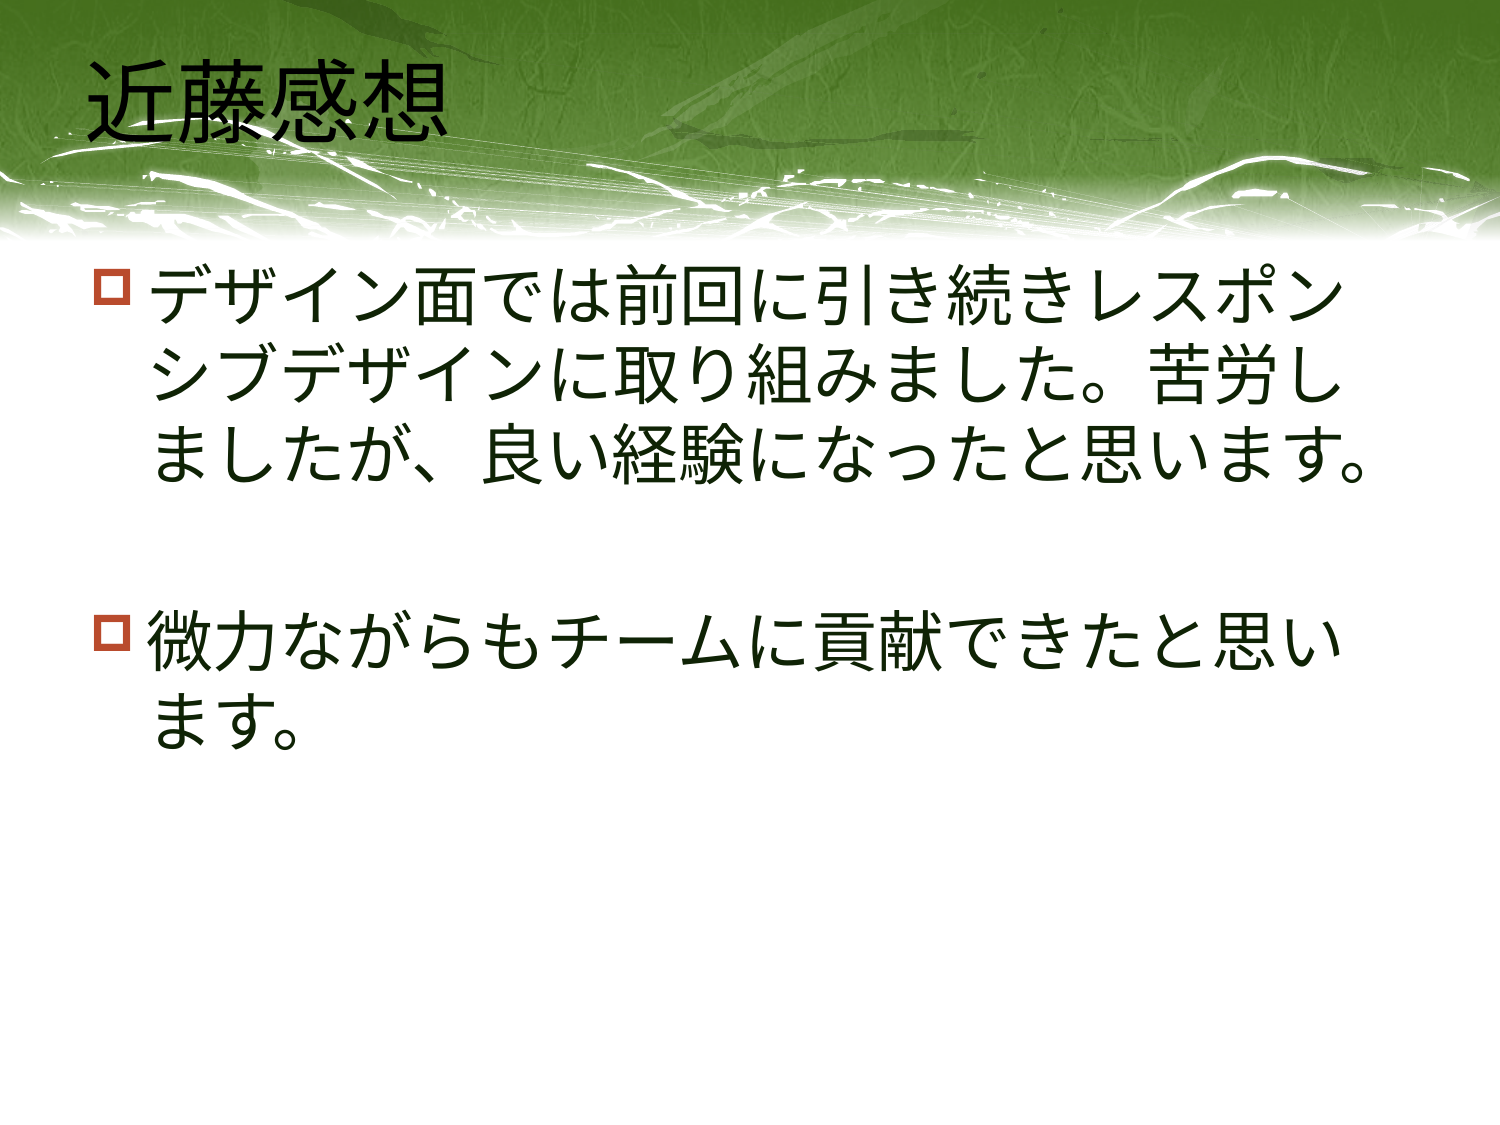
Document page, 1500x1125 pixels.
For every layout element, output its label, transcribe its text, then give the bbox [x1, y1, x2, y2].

list デザイン面では前回に引き続きレスポンシブデザインに取り組みました。苦労しましたが、良い経験になったと思います。 微力ながらもチームに貢献できたと思います。 [75, 246, 1425, 1005]
title 近藤感想 [70, 35, 1421, 164]
